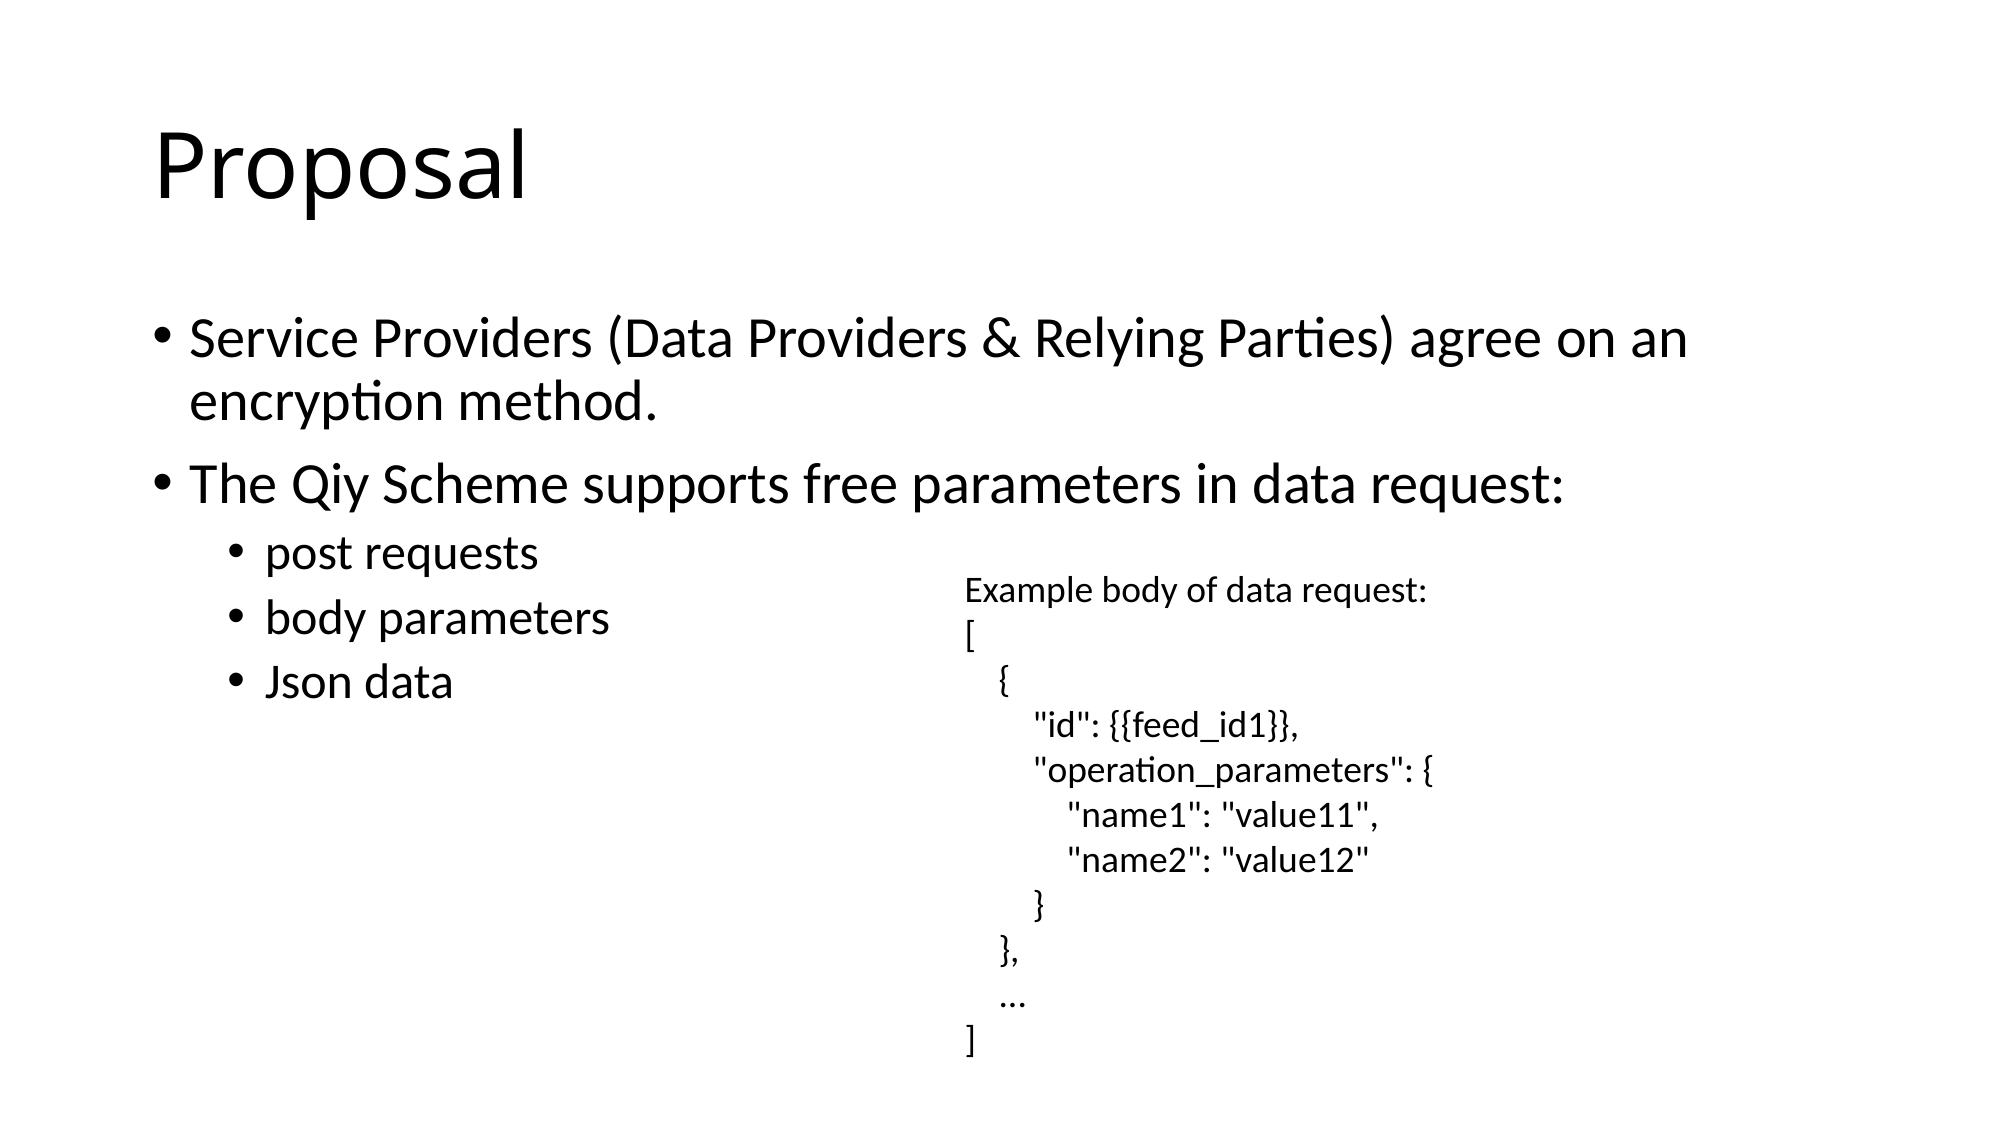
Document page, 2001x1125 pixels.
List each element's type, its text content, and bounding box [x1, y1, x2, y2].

text_box Example body of data request: [ { "id": {{feed_id1}}, "operation_parameters": { "name1": "value11", "name2": "value12" } }, ... ] [949, 557, 2000, 1068]
list Service Providers (Data Providers & Relying Parties) agree on an encryption method. The Qiy Scheme supports free parameters in data request: post requests body parameters Json data [137, 299, 1964, 1014]
title Proposal [137, 59, 1863, 278]
